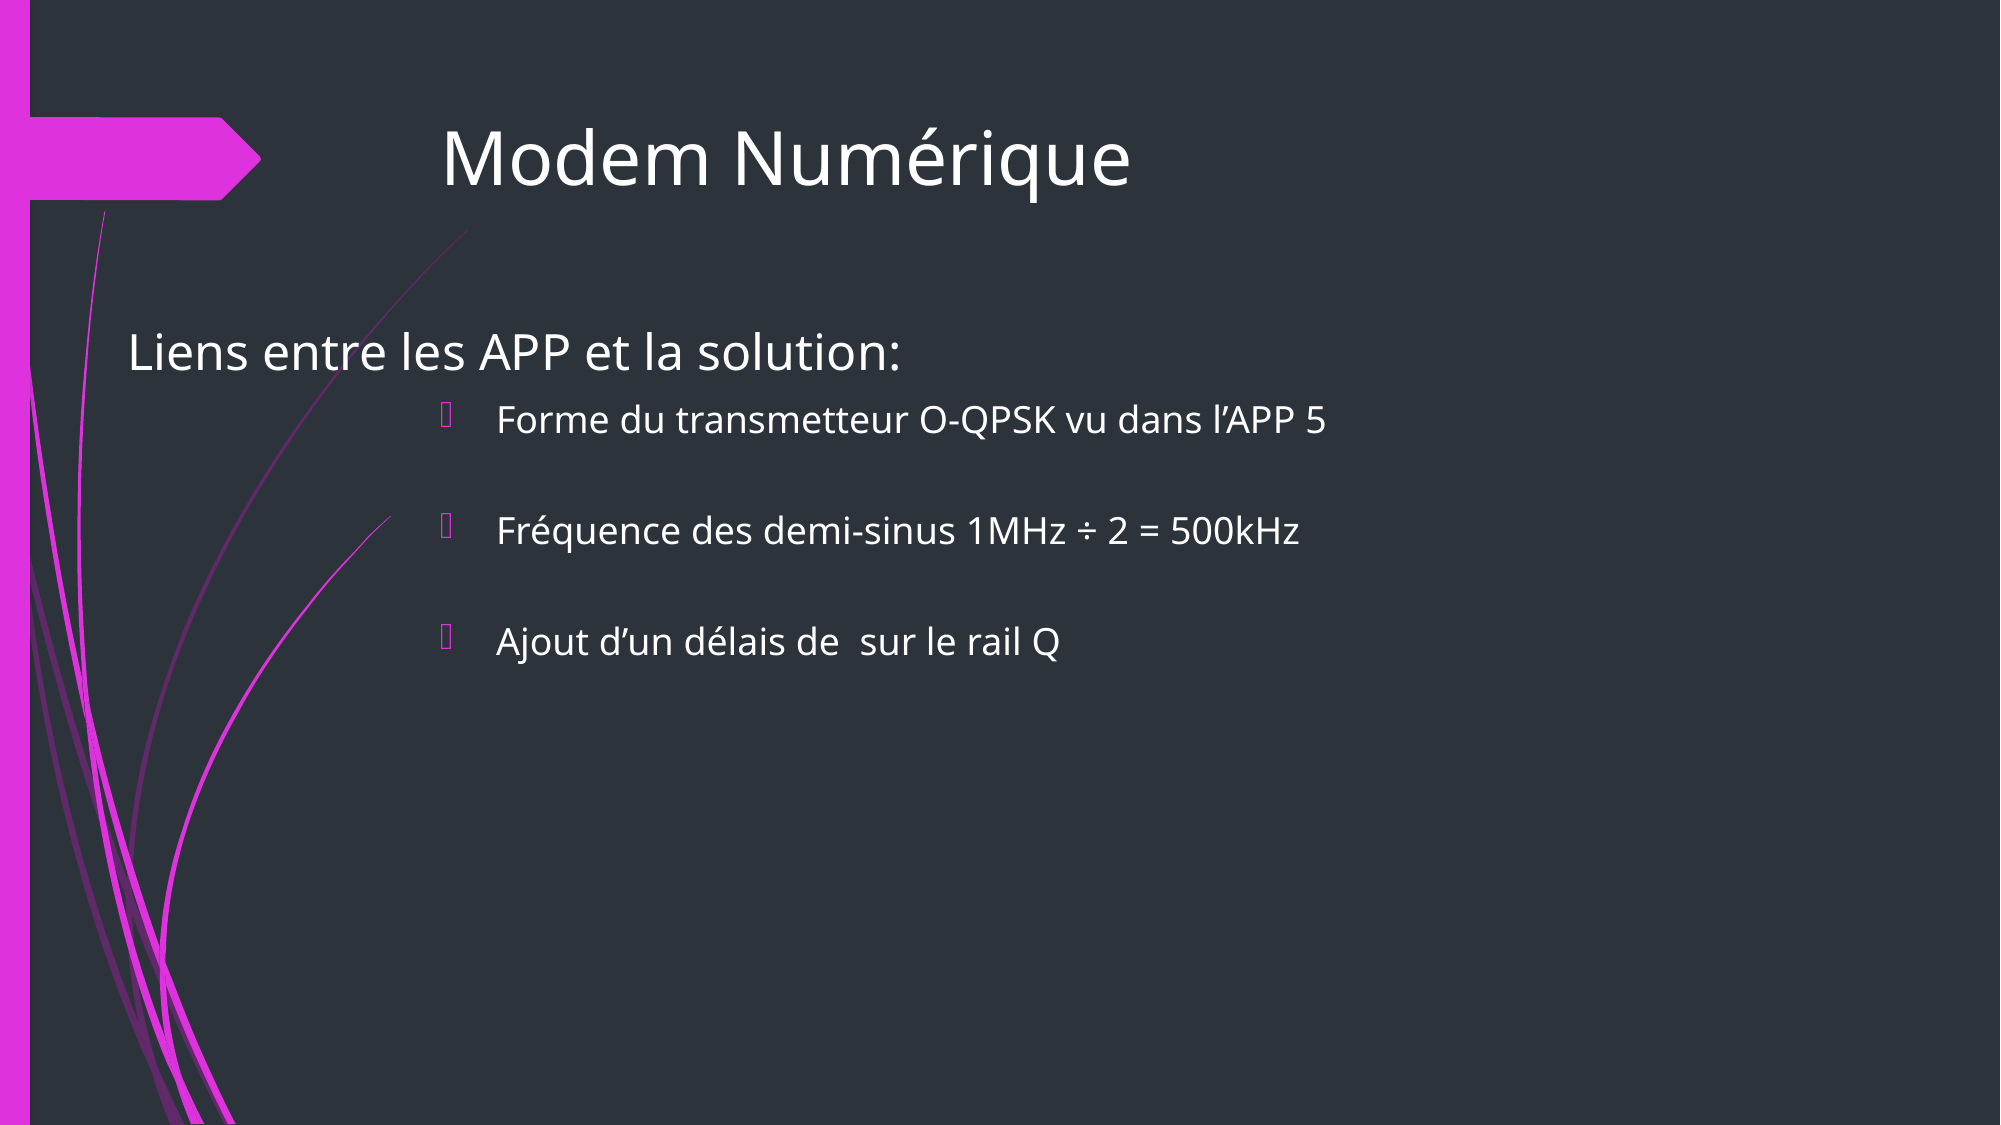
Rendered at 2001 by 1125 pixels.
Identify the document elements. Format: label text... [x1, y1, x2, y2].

title Modem Numérique [425, 102, 1888, 312]
text_box Liens entre les APP et la solution: [112, 312, 2000, 388]
